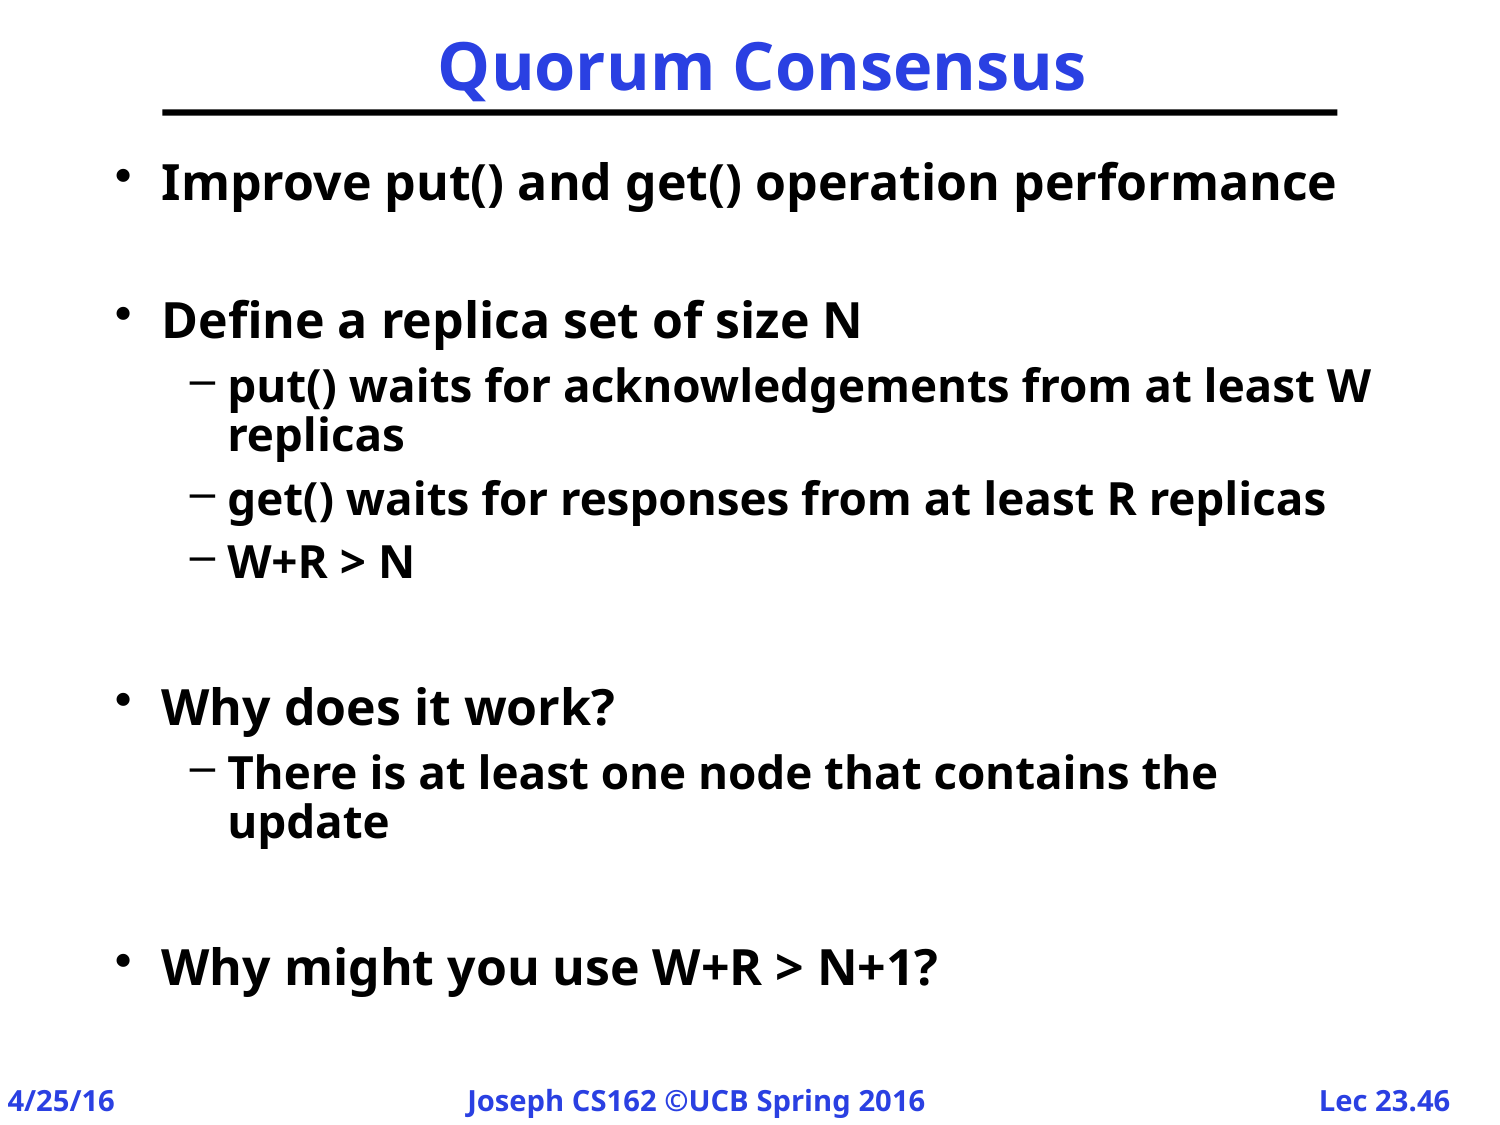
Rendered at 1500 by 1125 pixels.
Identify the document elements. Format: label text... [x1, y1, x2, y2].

title Quorum Consensus [75, 24, 1450, 113]
list Improve put() and get() operation performance Define a replica set of size N put() waits for acknowledgements from at least W replicas get() waits for responses from at least R replicas W+R > N Why does it work? There is at least one node that contains the update Why might you use W+R > N+1? [99, 149, 1400, 1013]
